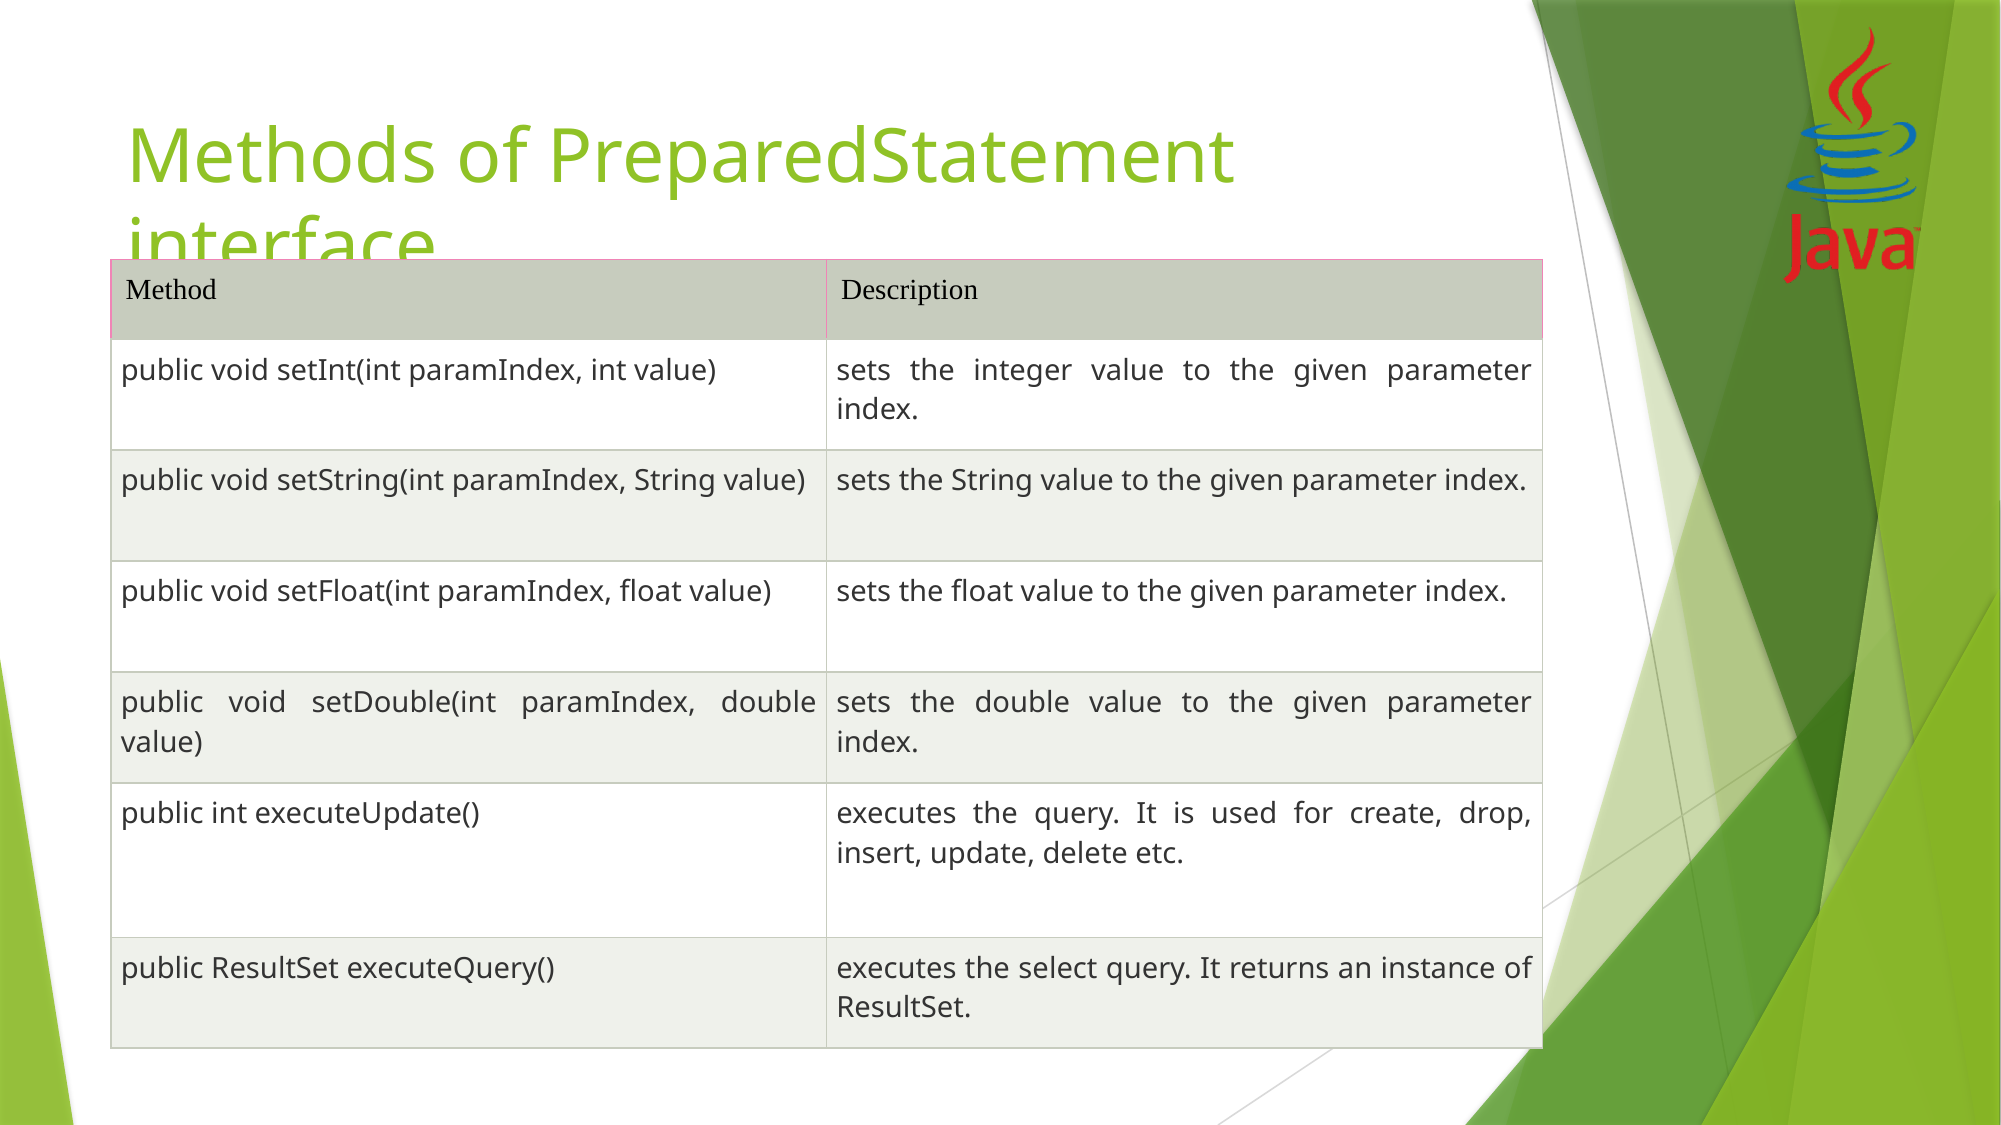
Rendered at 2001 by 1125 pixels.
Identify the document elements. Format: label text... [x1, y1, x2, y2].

table_cell sets the String value to the given parameter index. [827, 451, 1542, 560]
table_cell executes the select query. It returns an instance of ResultSet. [827, 938, 1542, 1047]
table_header Description [827, 260, 1542, 338]
title Methods of PreparedStatement interface [111, 99, 1522, 259]
table_cell public void setInt(int paramIndex, int value) [112, 340, 826, 449]
table_cell executes the query. It is used for create, drop, insert, update, delete etc. [827, 784, 1542, 937]
table_cell public void setString(int paramIndex, String value) [112, 451, 826, 560]
table_cell public int executeUpdate() [112, 784, 826, 937]
picture [1701, 4, 2001, 306]
table_cell sets the double value to the given parameter index. [827, 673, 1542, 782]
table_cell sets the float value to the given parameter index. [827, 562, 1542, 671]
table_cell public void setDouble(int paramIndex, double value) [112, 673, 826, 782]
table_cell sets the integer value to the given parameter index. [827, 340, 1542, 449]
table_cell public ResultSet executeQuery() [112, 938, 826, 1047]
table_cell public void setFloat(int paramIndex, float value) [112, 562, 826, 671]
table_header Method [112, 260, 826, 338]
